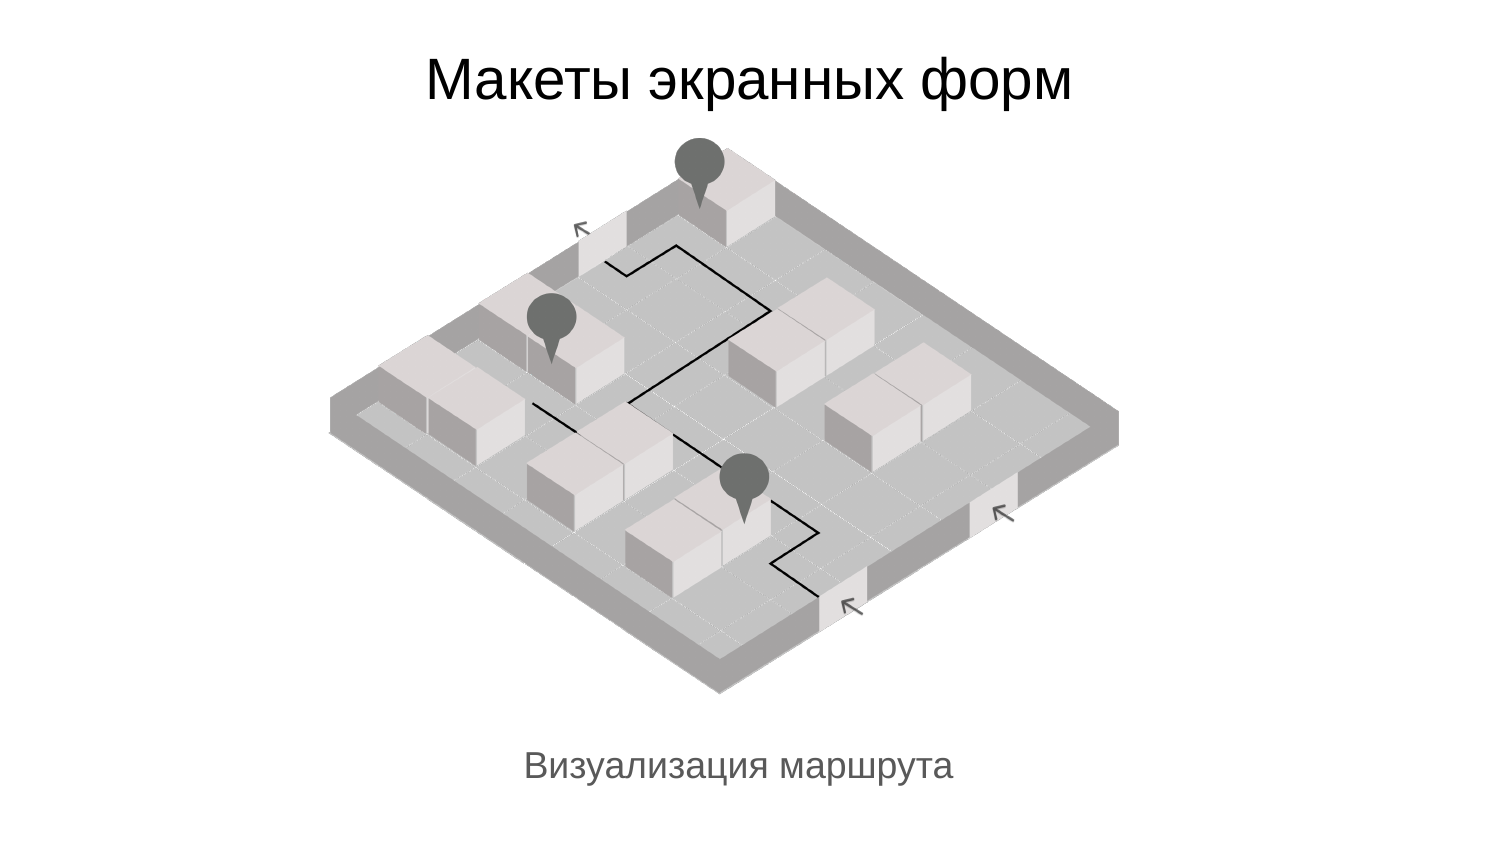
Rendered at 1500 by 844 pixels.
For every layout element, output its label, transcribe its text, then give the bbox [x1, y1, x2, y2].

list Визуализация маршрута [508, 719, 982, 795]
picture [328, 138, 1119, 695]
title Макеты экранных форм [51, 26, 1449, 120]
